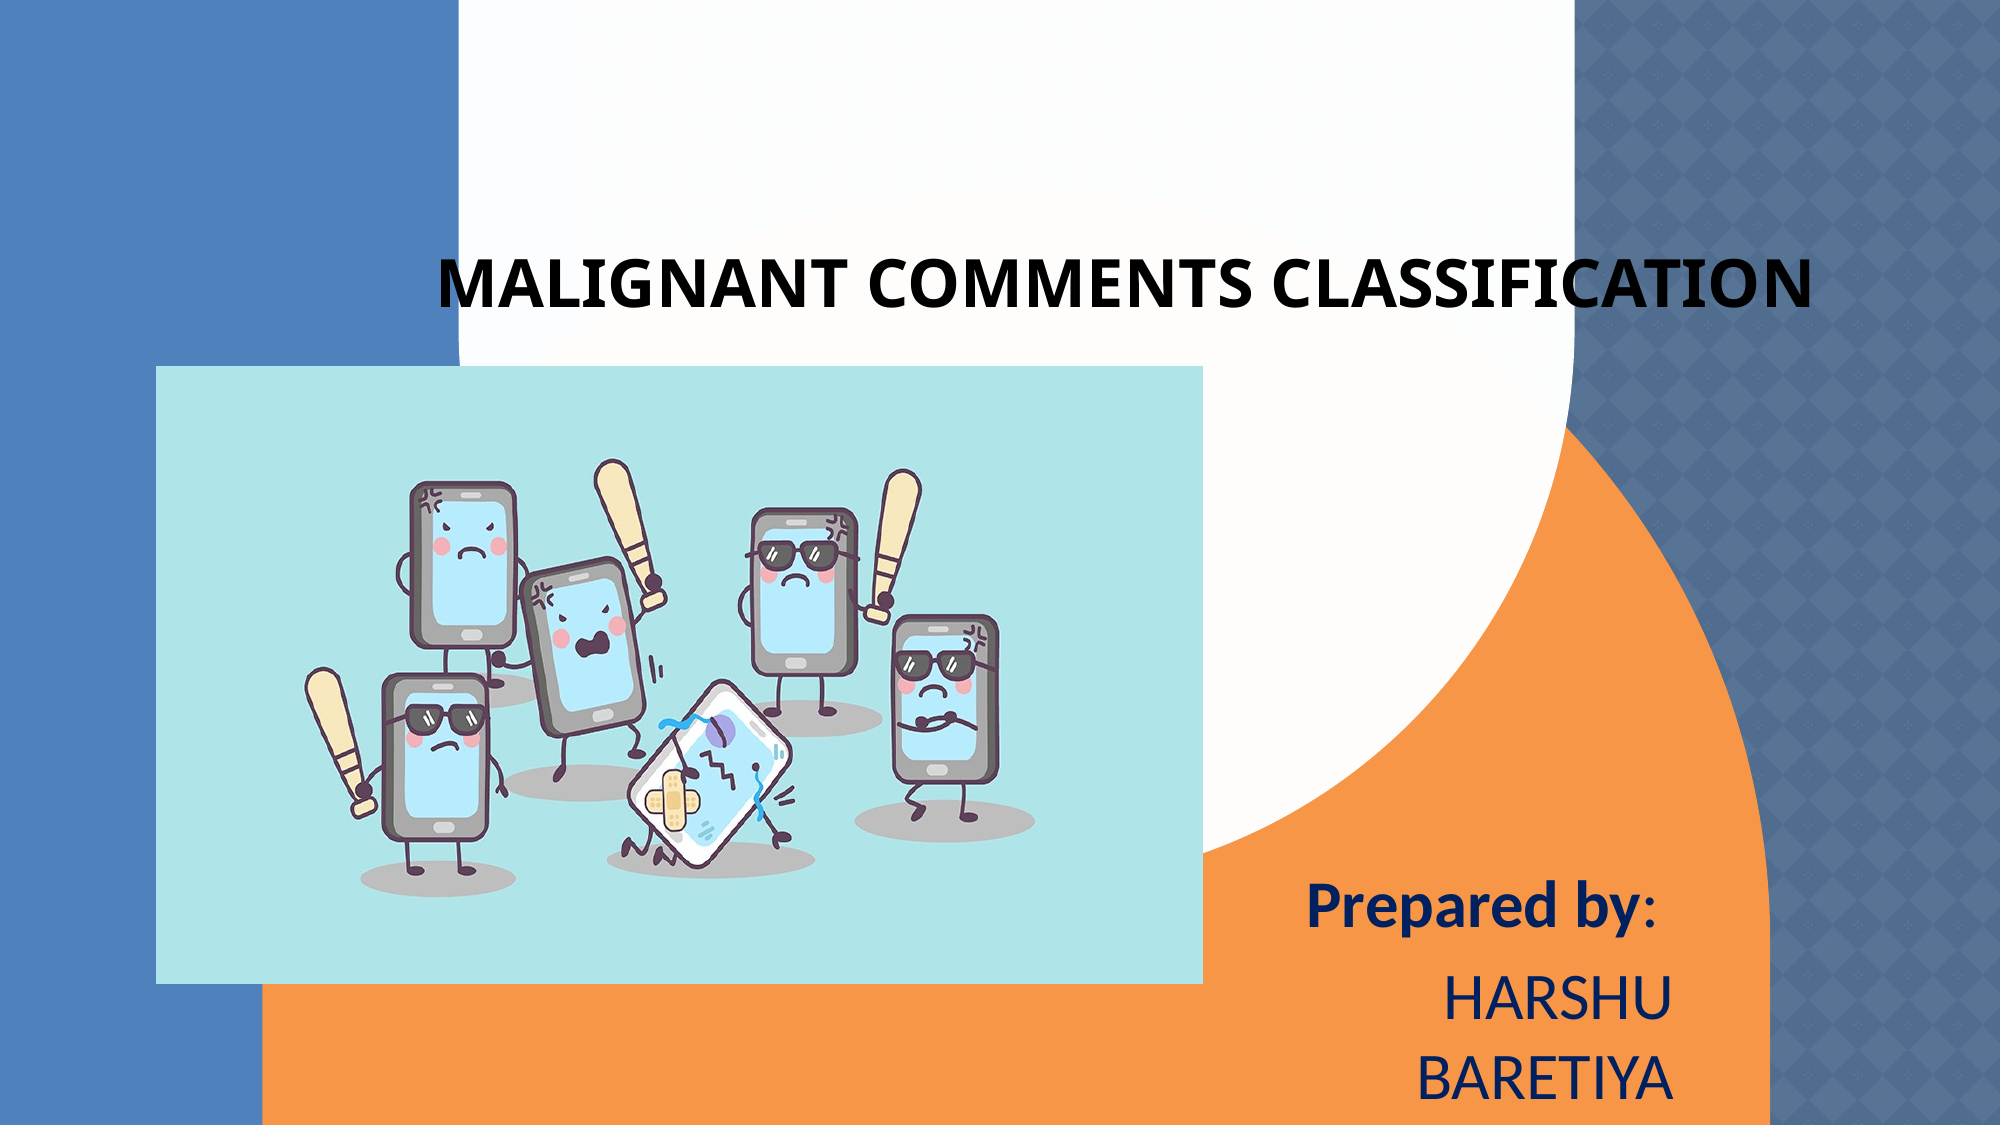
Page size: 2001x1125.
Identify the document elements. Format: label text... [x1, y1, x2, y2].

title MALIGNANT COMMENTS CLASSIFICATION [73, 122, 1824, 322]
subtitle Prepared by: HARSHU BARETIYA [1202, 768, 1682, 1125]
picture [156, 366, 1203, 985]
